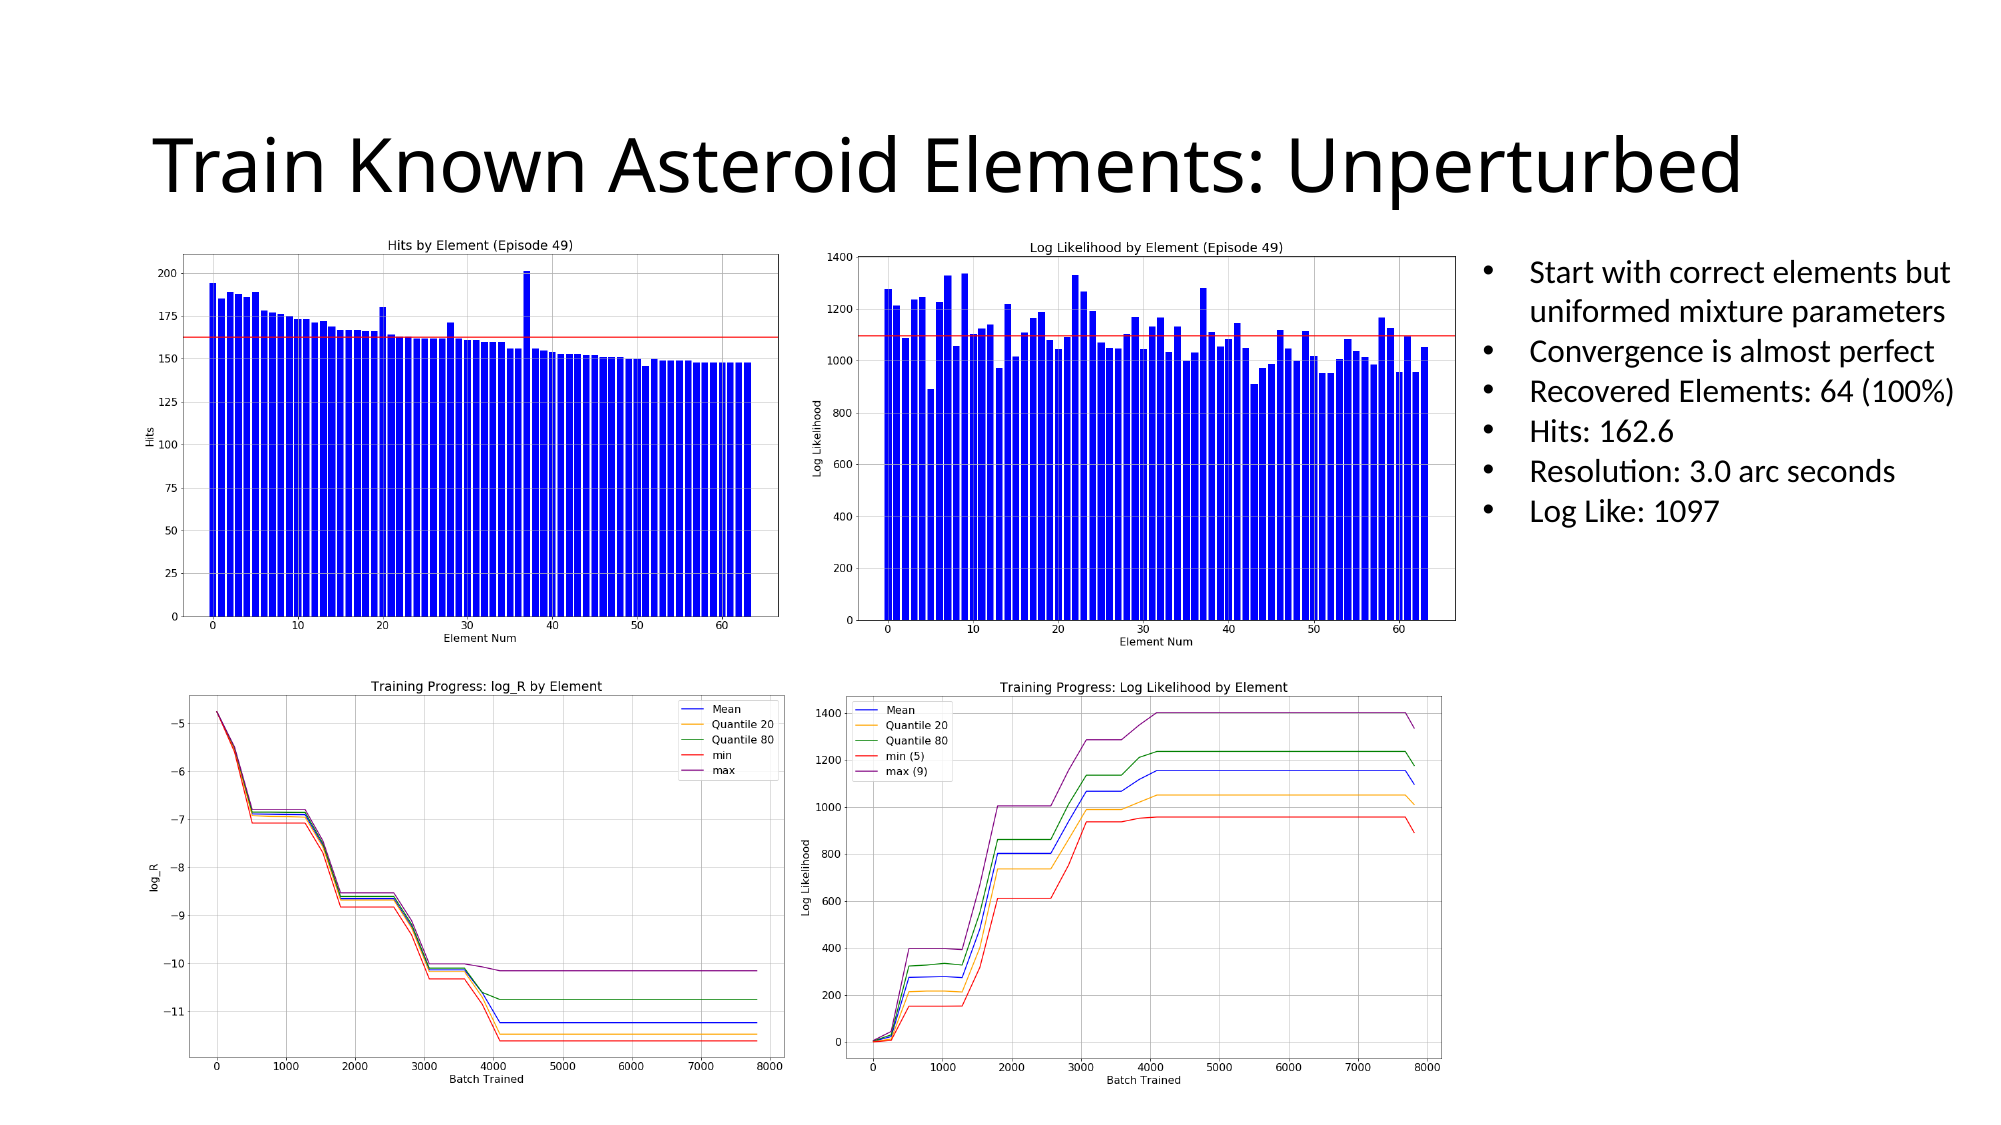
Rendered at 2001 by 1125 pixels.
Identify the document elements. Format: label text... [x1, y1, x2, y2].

picture [797, 677, 1445, 1090]
picture [808, 237, 1459, 652]
title Train Known Asteroid Elements: Unperturbed [137, 59, 1863, 278]
text_box Start with correct elements but uniformed mixture parameters Convergence is almost perfect Recovered Elements: 64 (100%) Hits: 162.6 Resolution: 3.0 arc seconds Log Like: 1097 [1467, 242, 2000, 537]
picture [144, 676, 788, 1089]
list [140, 235, 782, 648]
